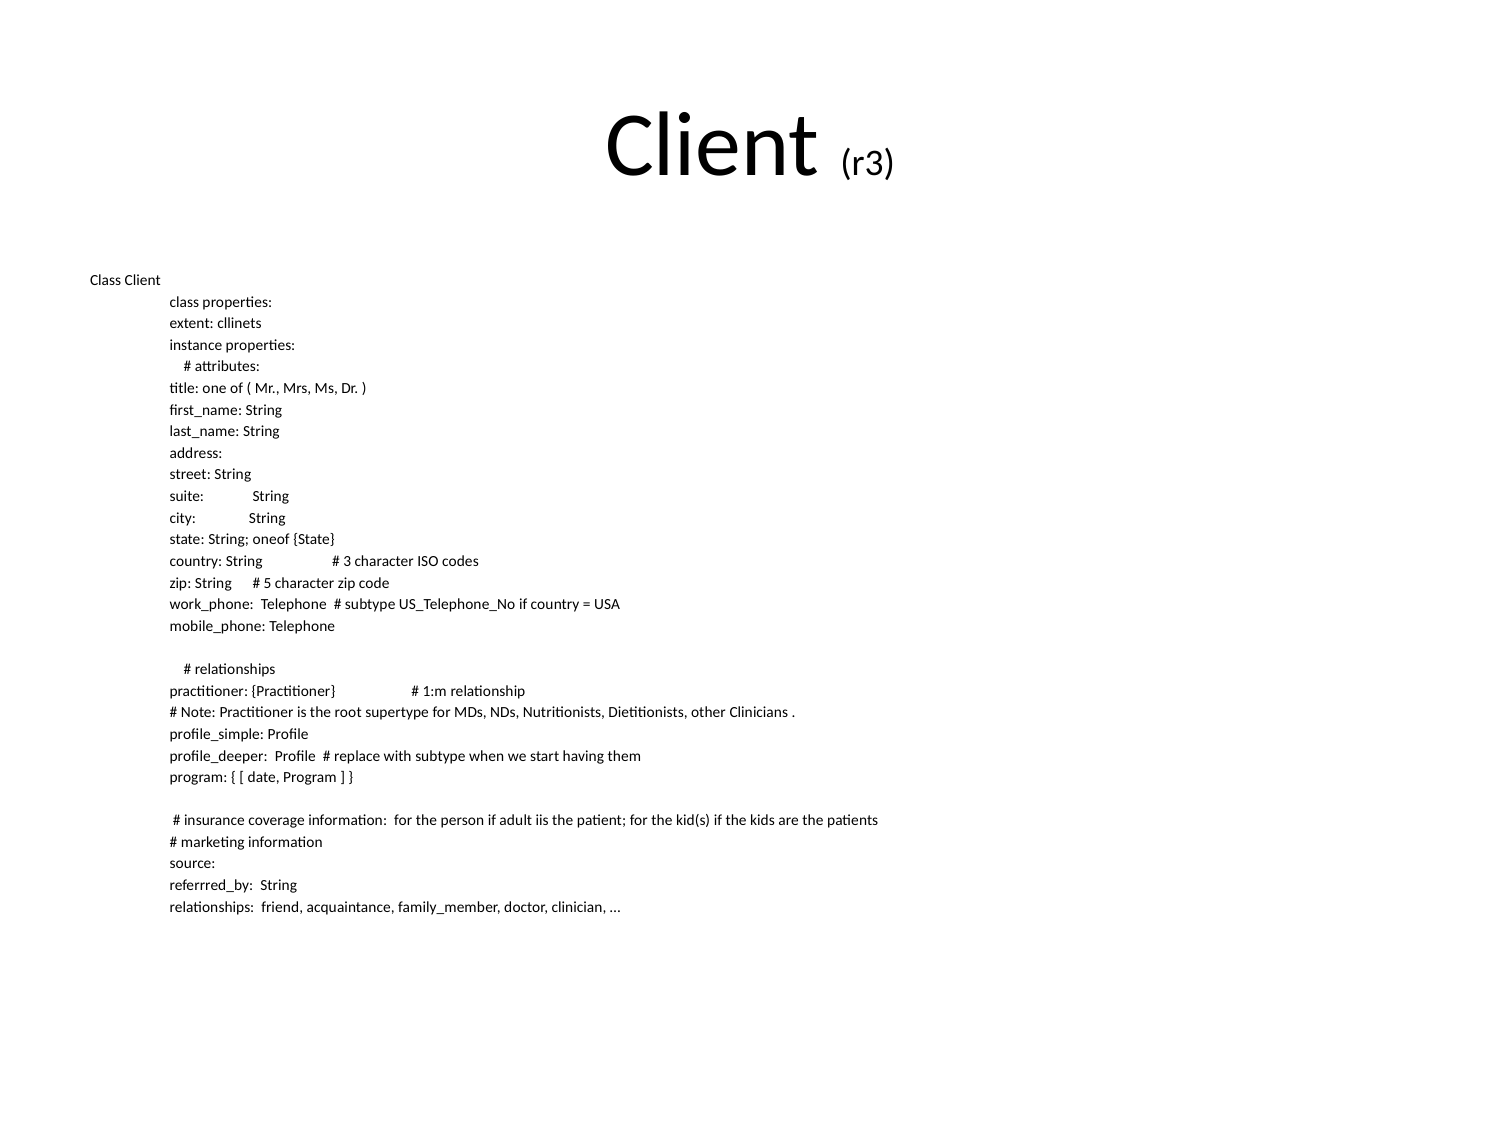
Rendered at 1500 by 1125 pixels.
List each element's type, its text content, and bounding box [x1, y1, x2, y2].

list Class Client class properties: extent: cllinets instance properties: # attributes: title: one of ( Mr., Mrs, Ms, Dr. ) first_name: String last_name: String address: street: String suite: String city: String state: String; oneof {State} country: String # 3 character ISO codes zip: String # 5 character zip code work_phone: Telephone # subtype US_Telephone_No if country = USA mobile_phone: Telephone # relationships practitioner: {Practitioner} # 1:m relationship # Note: Practitioner is the root supertype for MDs, NDs, Nutritionists, Dietitionists, other Clinicians . profile_simple: Profile profile_deeper: Profile # replace with subtype when we start having them program: { [ date, Program ] } # insurance coverage information: for the person if adult iis the patient; for the kid(s) if the kids are the patients # marketing information source: referrred_by: String relationships: friend, acquaintance, family_member, doctor, clinician, … [75, 262, 1425, 1005]
title Client (r3) [75, 45, 1425, 233]
